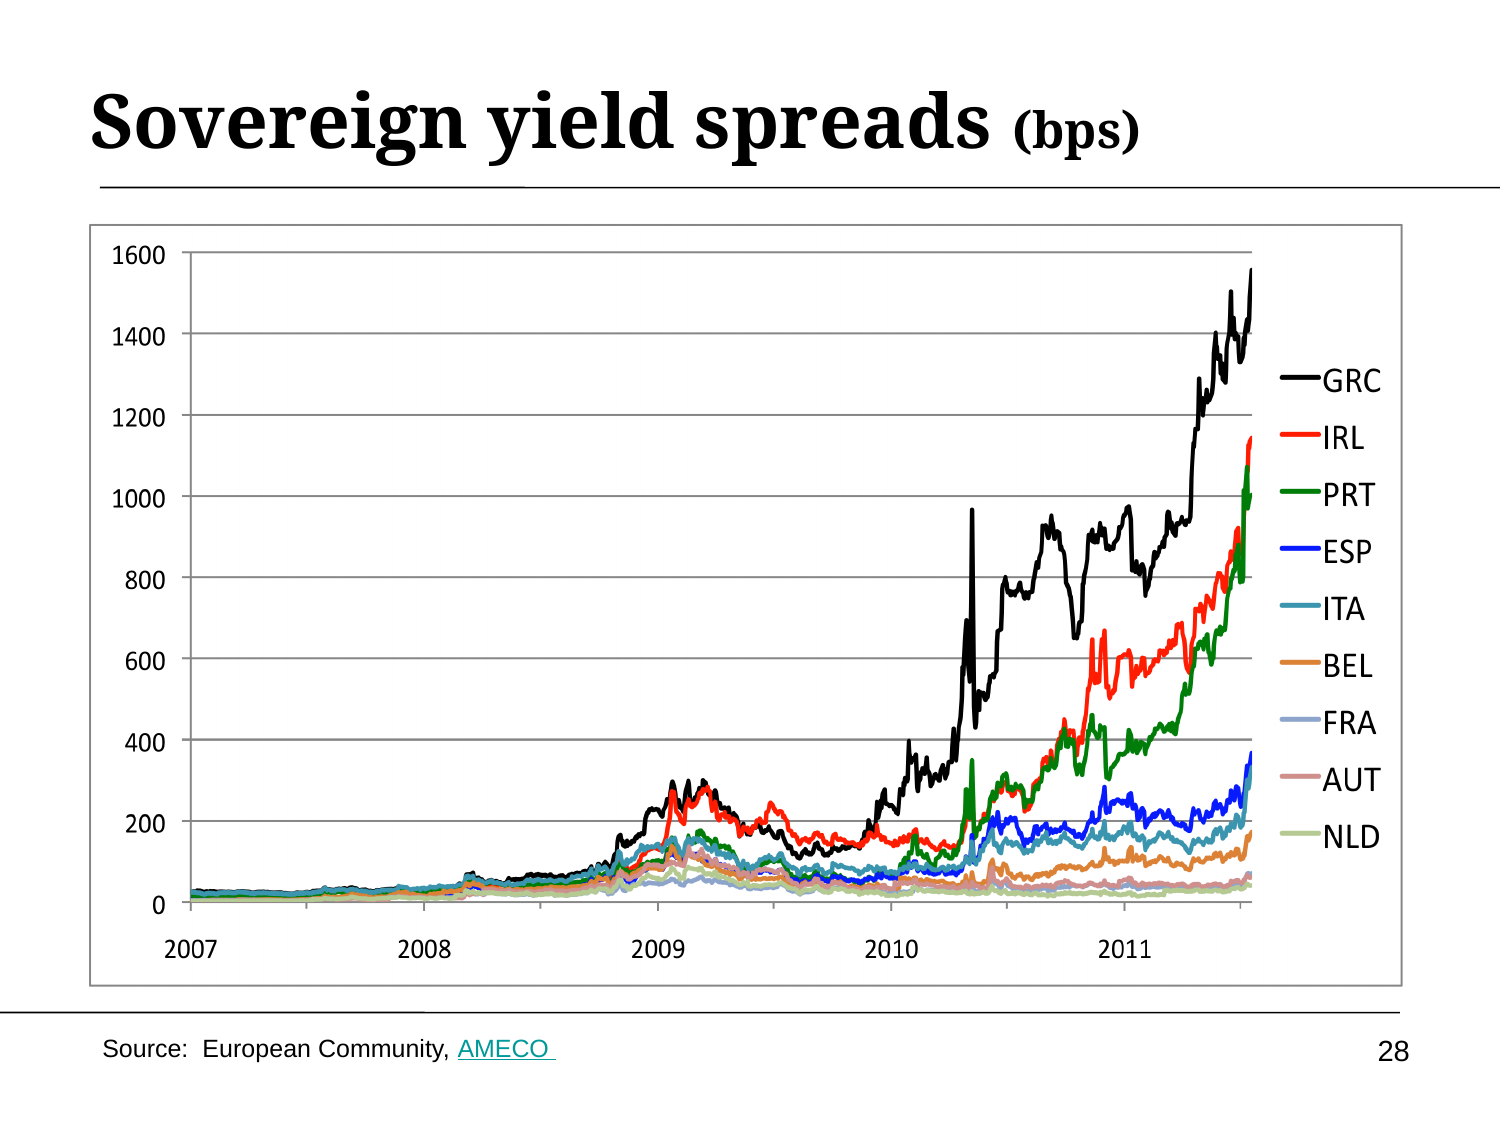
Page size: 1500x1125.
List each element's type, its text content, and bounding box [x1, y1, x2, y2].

picture [87, 222, 1406, 988]
slide_number 28 [1074, 1024, 1426, 1103]
title Sovereign yield spreads (bps) [74, 49, 1426, 188]
text_box Source: European Community, AMECO [87, 1025, 813, 1070]
